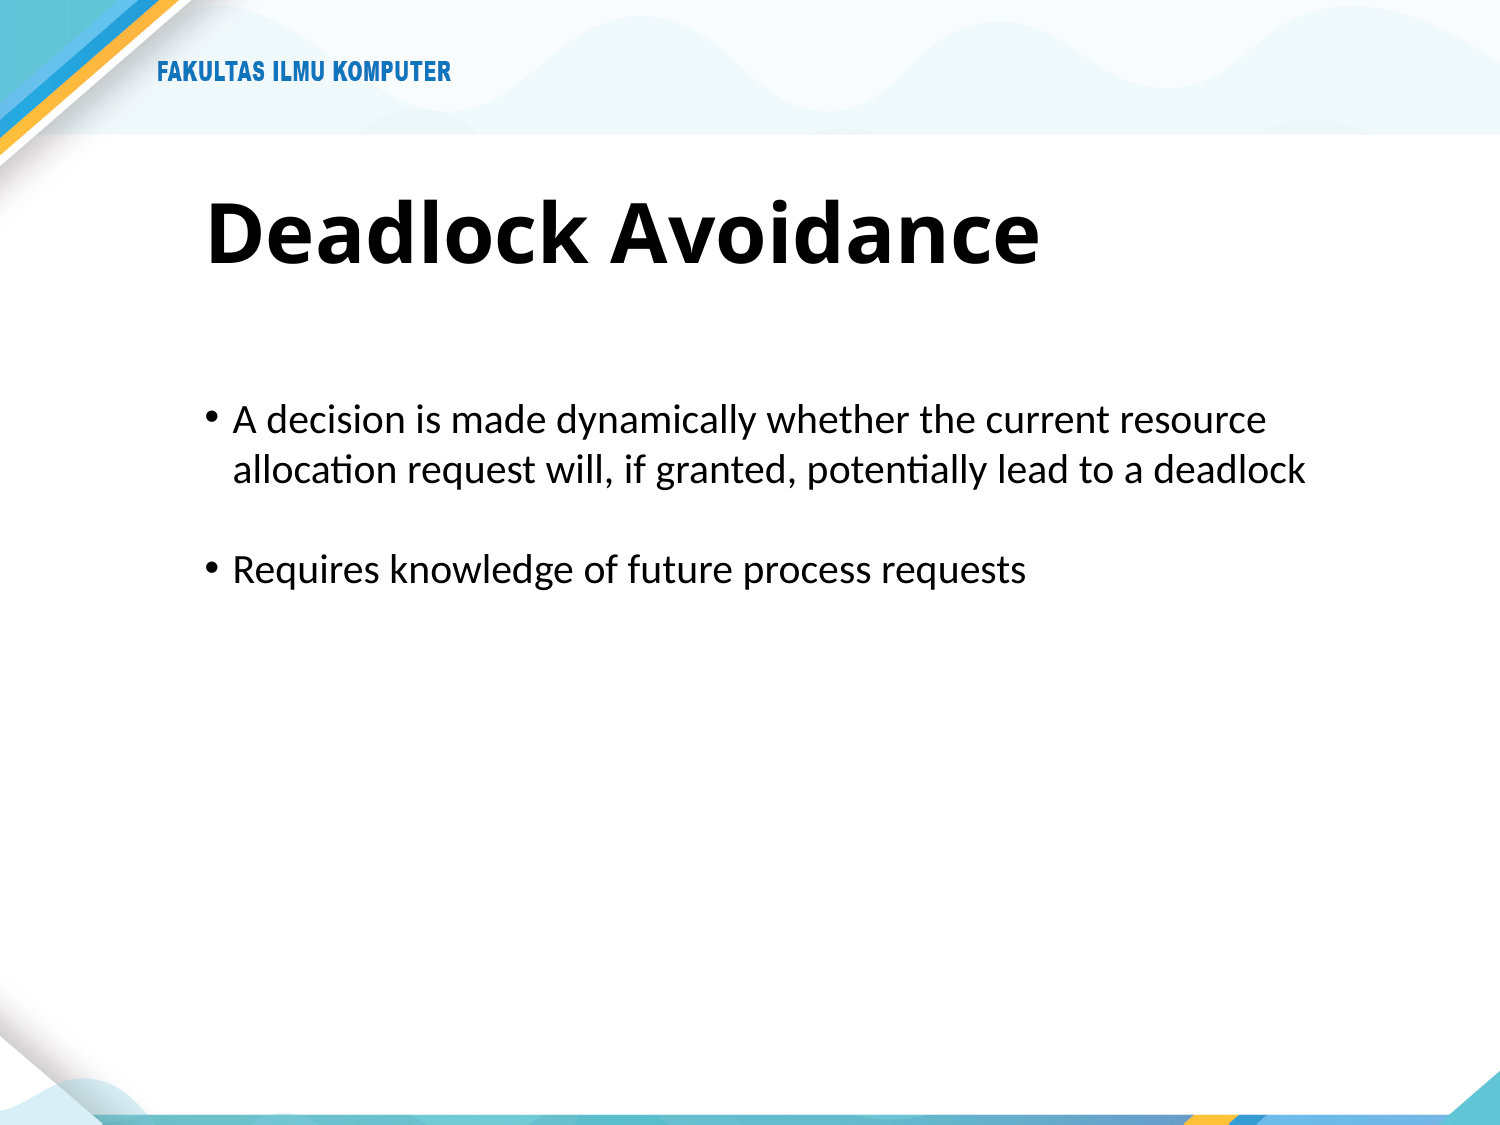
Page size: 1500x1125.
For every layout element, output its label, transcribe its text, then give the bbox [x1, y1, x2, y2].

picture [0, 0, 1500, 1125]
title Deadlock Avoidance [189, 170, 1389, 303]
list A decision is made dynamically whether the current resource allocation request will, if granted, potentially lead to a deadlock Requires knowledge of future process requests [189, 333, 1389, 822]
